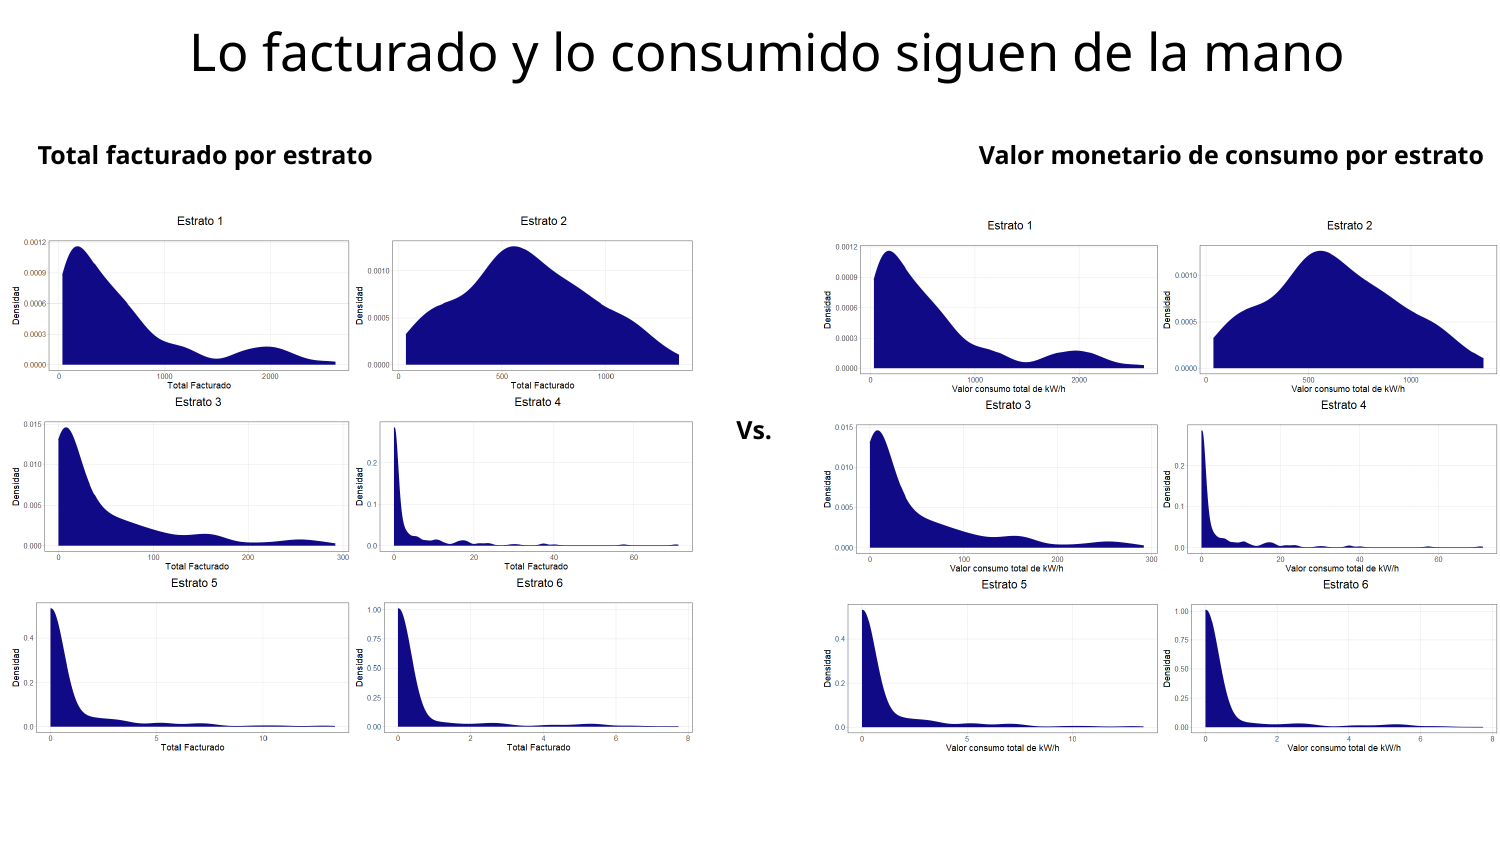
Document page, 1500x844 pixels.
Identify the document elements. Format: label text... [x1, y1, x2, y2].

picture [820, 218, 1500, 756]
text_box Total facturado por estrato [22, 115, 651, 195]
text_box Vs. [702, 390, 813, 470]
picture [9, 212, 696, 756]
title Lo facturado y lo consumido siguen de la mano [62, 11, 1474, 91]
text_box Valor monetario de consumo por estrato [651, 115, 1500, 195]
